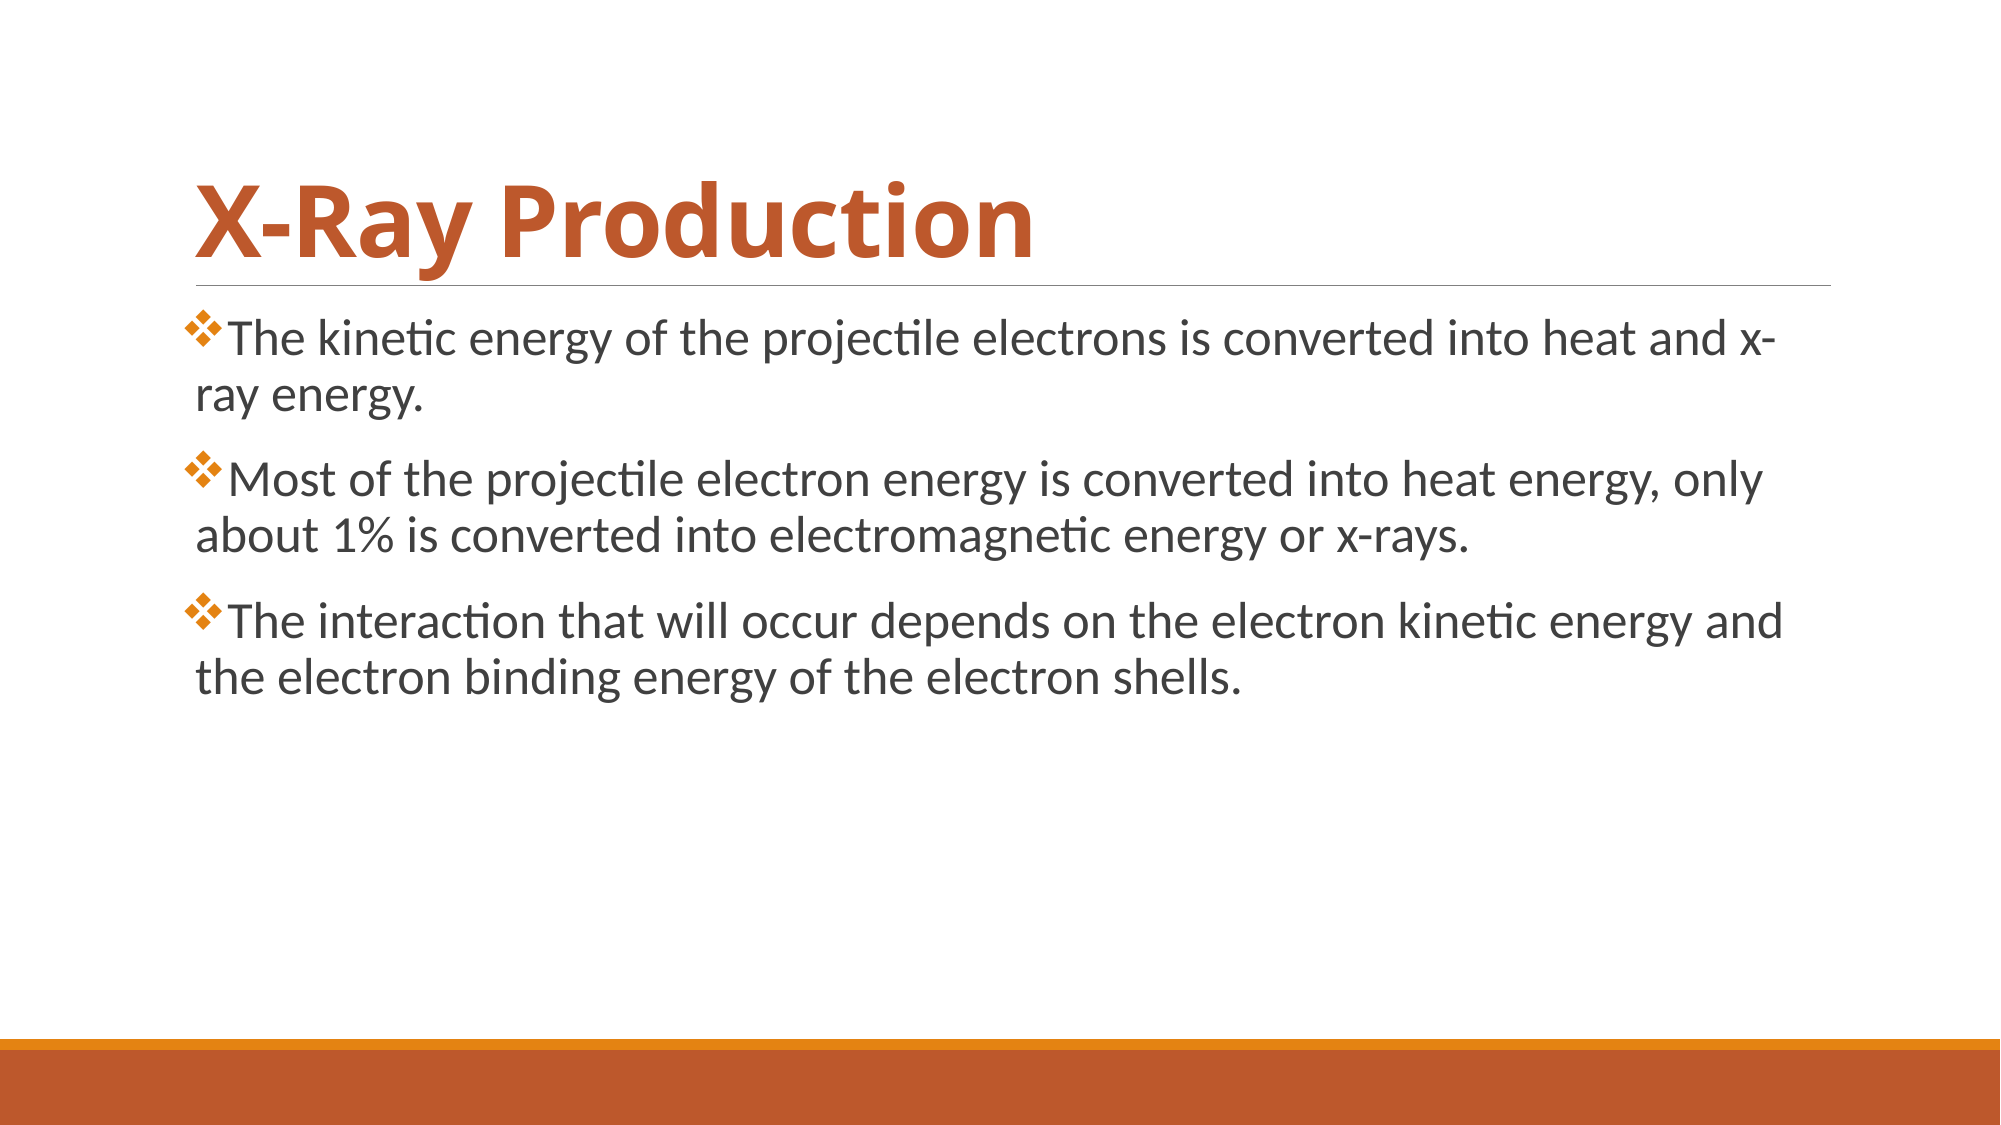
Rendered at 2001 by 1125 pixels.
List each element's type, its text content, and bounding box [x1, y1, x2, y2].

list The kinetic energy of the projectile electrons is converted into heat and x-ray energy. Most of the projectile electron energy is converted into heat energy, only about 1% is converted into electromagnetic energy or x-rays. The interaction that will occur depends on the electron kinetic energy and the electron binding energy of the electron shells. [180, 302, 1830, 963]
title X-Ray Production [180, 47, 1830, 285]
